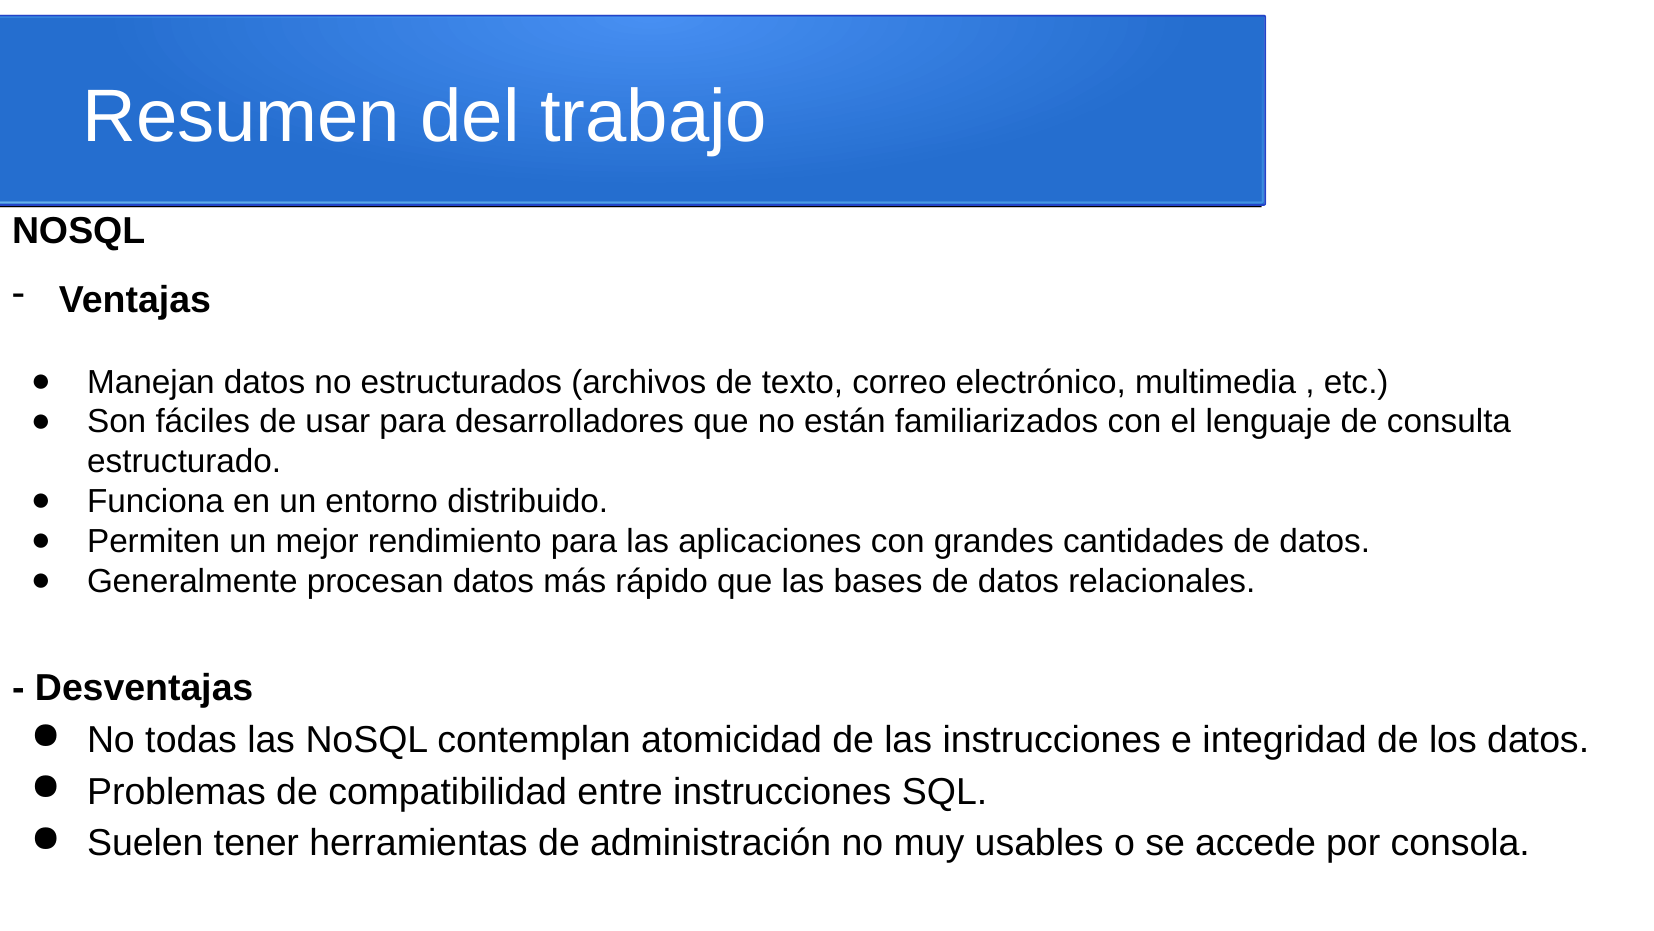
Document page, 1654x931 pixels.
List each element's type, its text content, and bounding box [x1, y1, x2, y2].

text_box NOSQL Ventajas Manejan datos no estructurados (archivos de texto, correo electrónico, multimedia , etc.) Son fáciles de usar para desarrolladores que no están familiarizados con el lenguaje de consulta estructurado. Funciona en un entorno distribuido. Permiten un mejor rendimiento para las aplicaciones con grandes cantidades de datos. Generalmente procesan datos más rápido que las bases de datos relacionales. - Desventajas No todas las NoSQL contemplan atomicidad de las instrucciones e integridad de los datos. Problemas de compatibilidad entre instrucciones SQL. Suelen tener herramientas de administración no muy usables o se accede por consola. [12, 205, 1642, 931]
picture [0, 13, 1269, 211]
text_box Resumen del trabajo [82, 35, 1235, 189]
